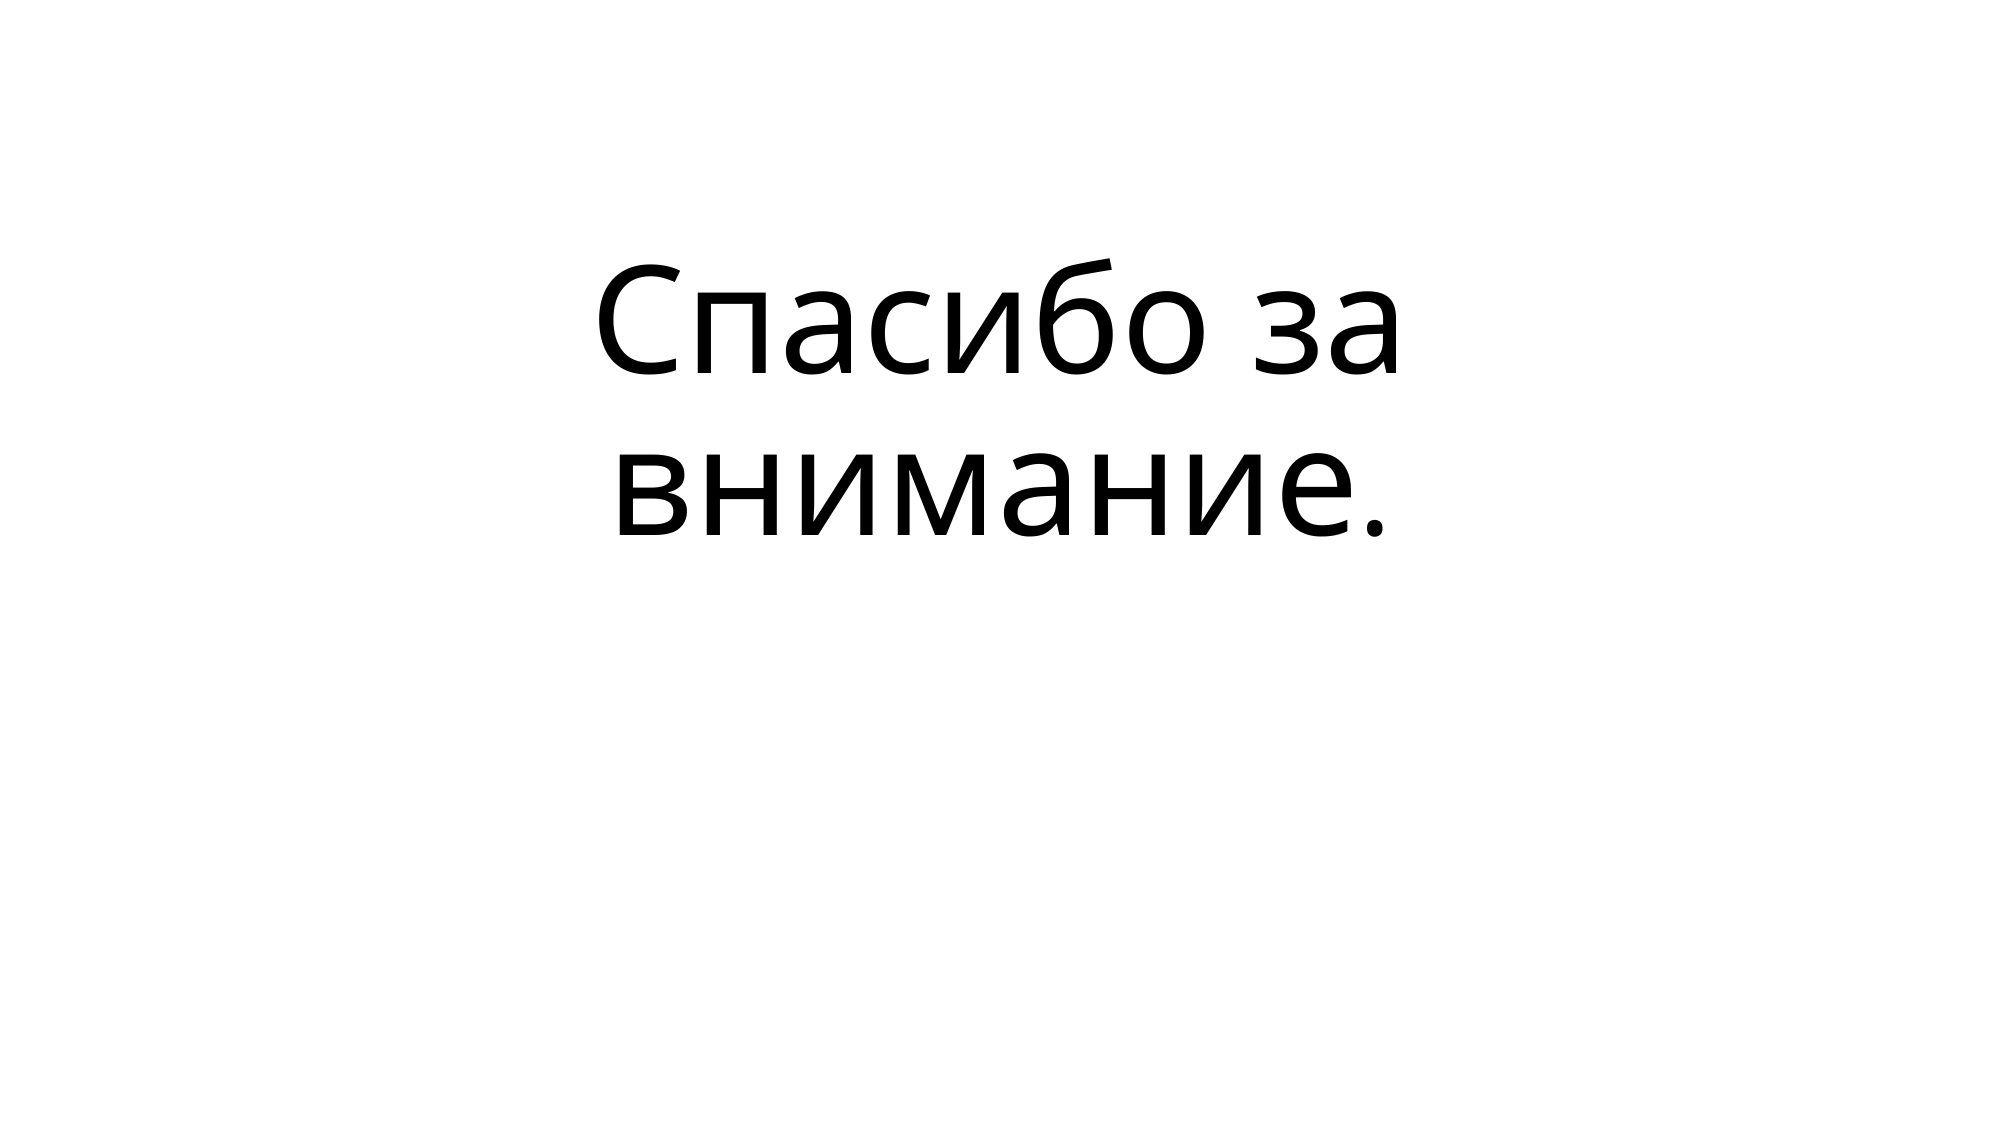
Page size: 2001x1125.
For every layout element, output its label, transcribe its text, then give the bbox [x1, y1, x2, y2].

title Спасибо за внимание. [249, 184, 1750, 576]
